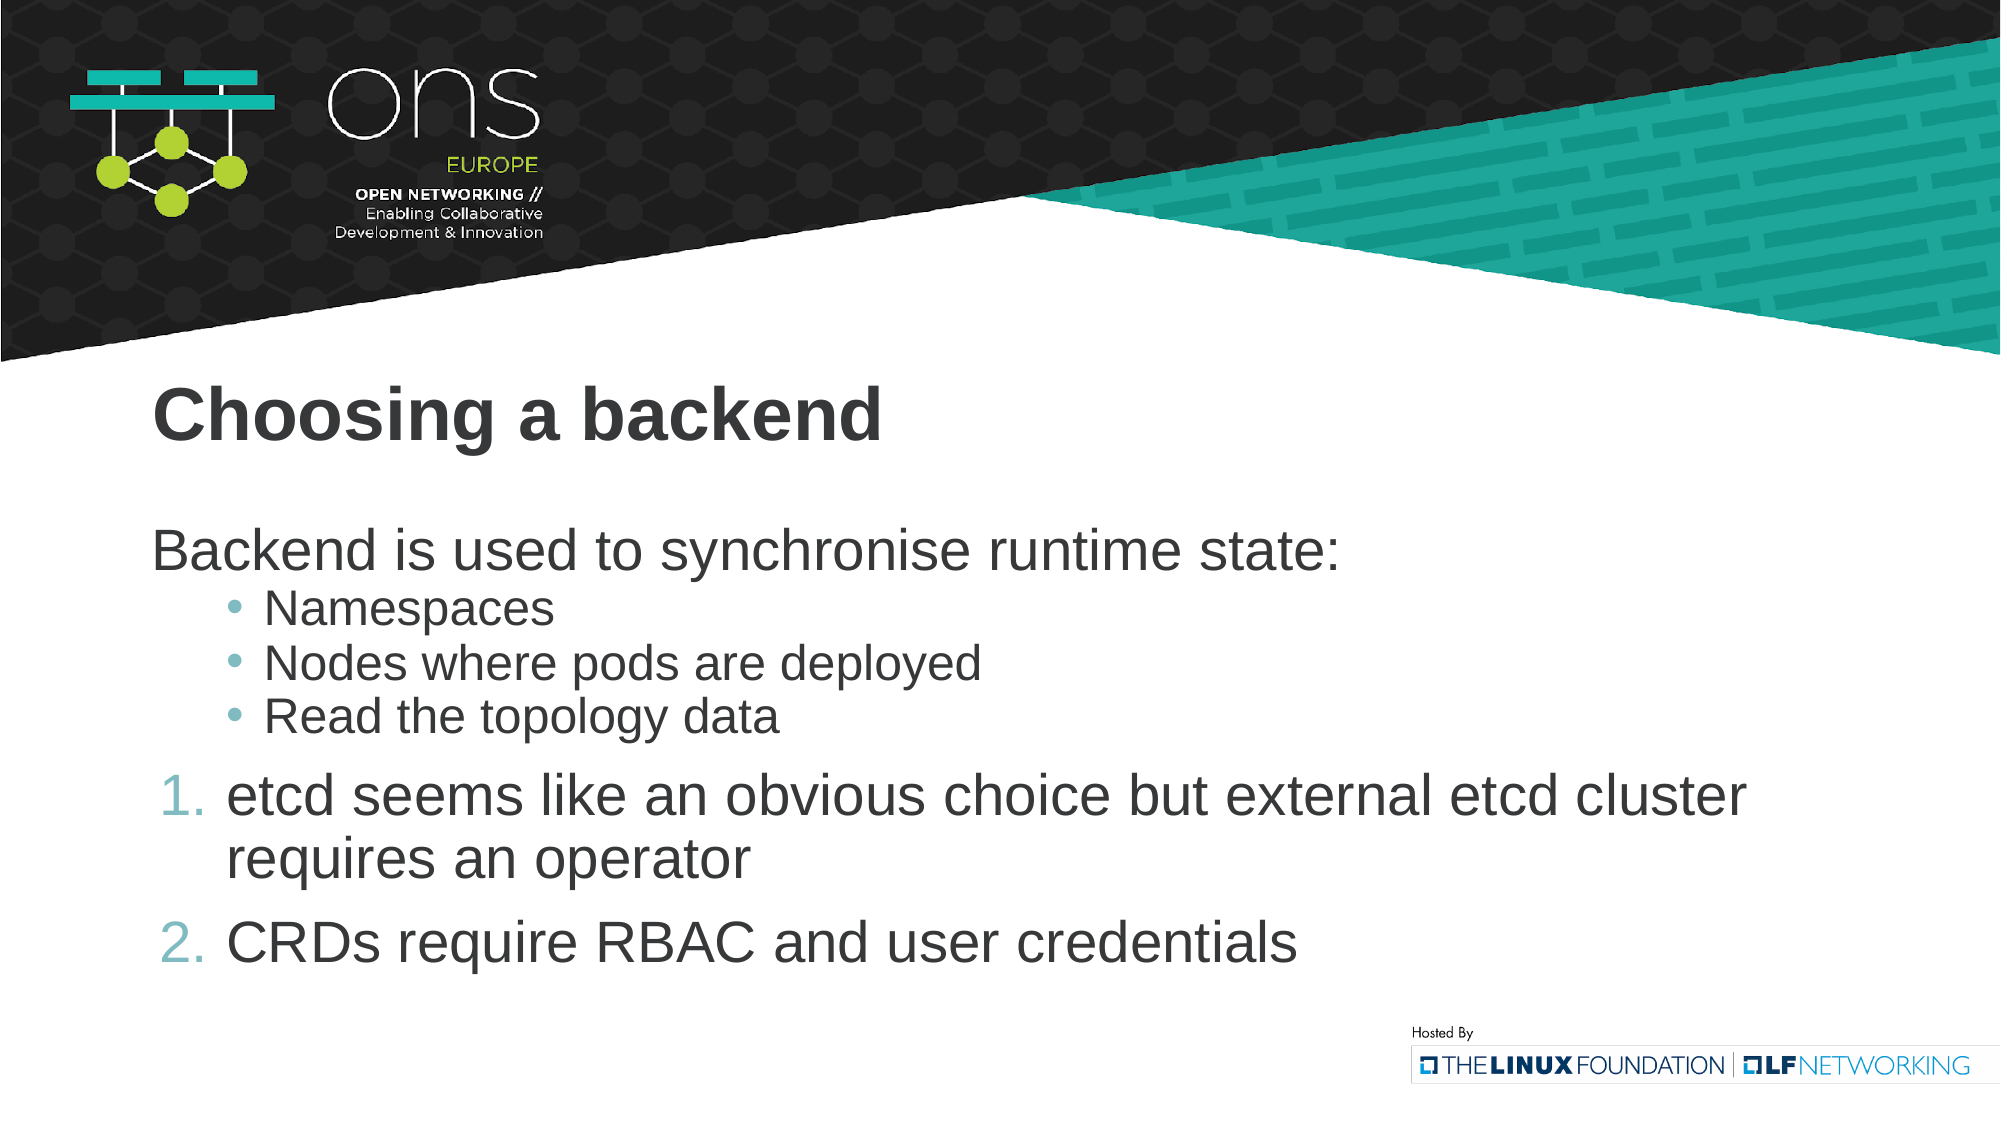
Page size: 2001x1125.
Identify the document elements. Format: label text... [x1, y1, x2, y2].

title Choosing a backend [137, 368, 1863, 479]
picture [0, 0, 2001, 1125]
list Backend is used to synchronise runtime state: Namespaces Nodes where pods are deployed Read the topology data etcd seems like an obvious choice but external etcd cluster requires an operator CRDs require RBAC and user credentials [135, 512, 1860, 995]
